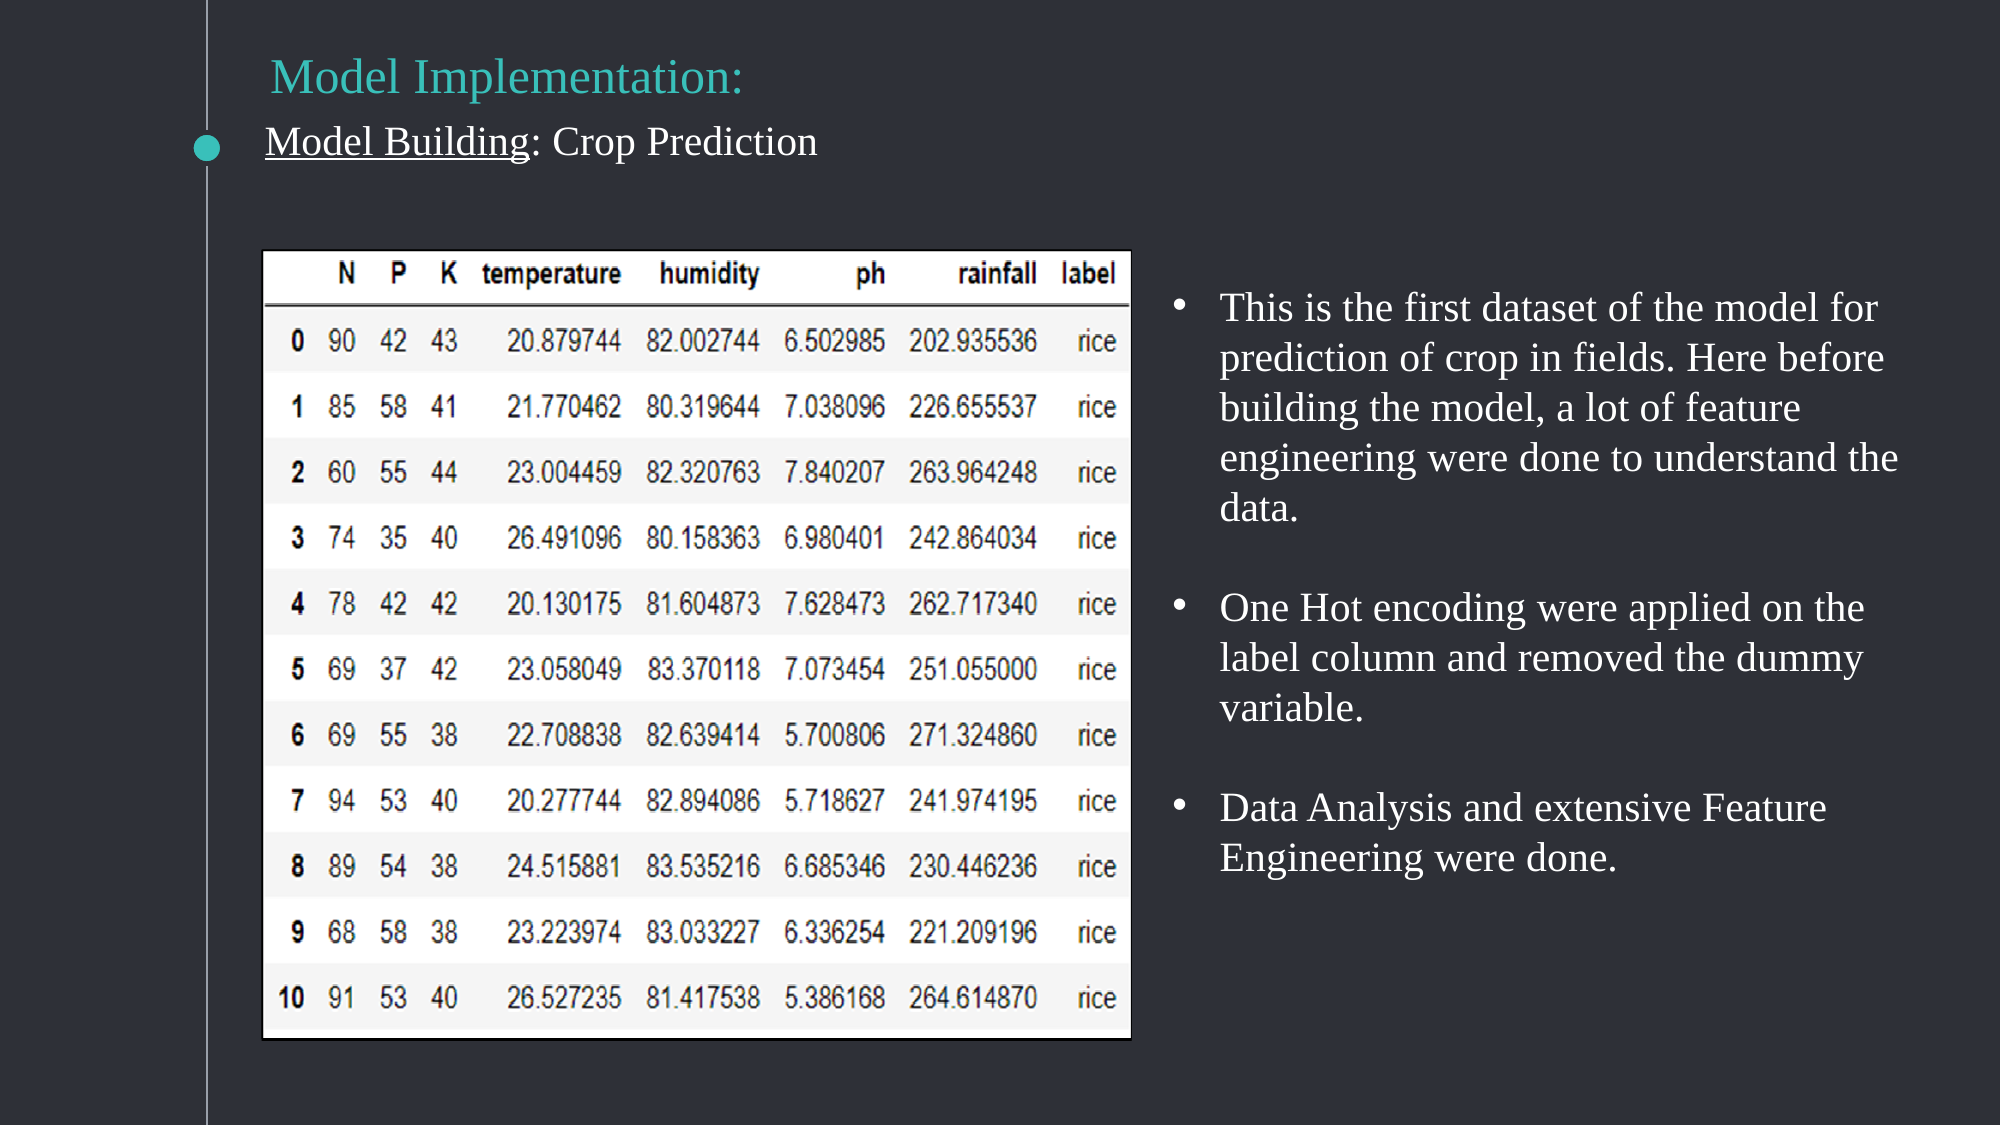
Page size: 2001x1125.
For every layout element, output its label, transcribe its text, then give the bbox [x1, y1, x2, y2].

text_box Model Building: Crop Prediction [249, 106, 1750, 172]
text_box This is the first dataset of the model for prediction of crop in fields. Here before building the model, a lot of feature engineering were done to understand the data. One Hot encoding were applied on the label column and removed the dummy variable. Data Analysis and extensive Feature Engineering were done. [1157, 271, 1969, 887]
title Model Implementation: [254, 42, 1755, 119]
picture [260, 249, 1133, 1041]
